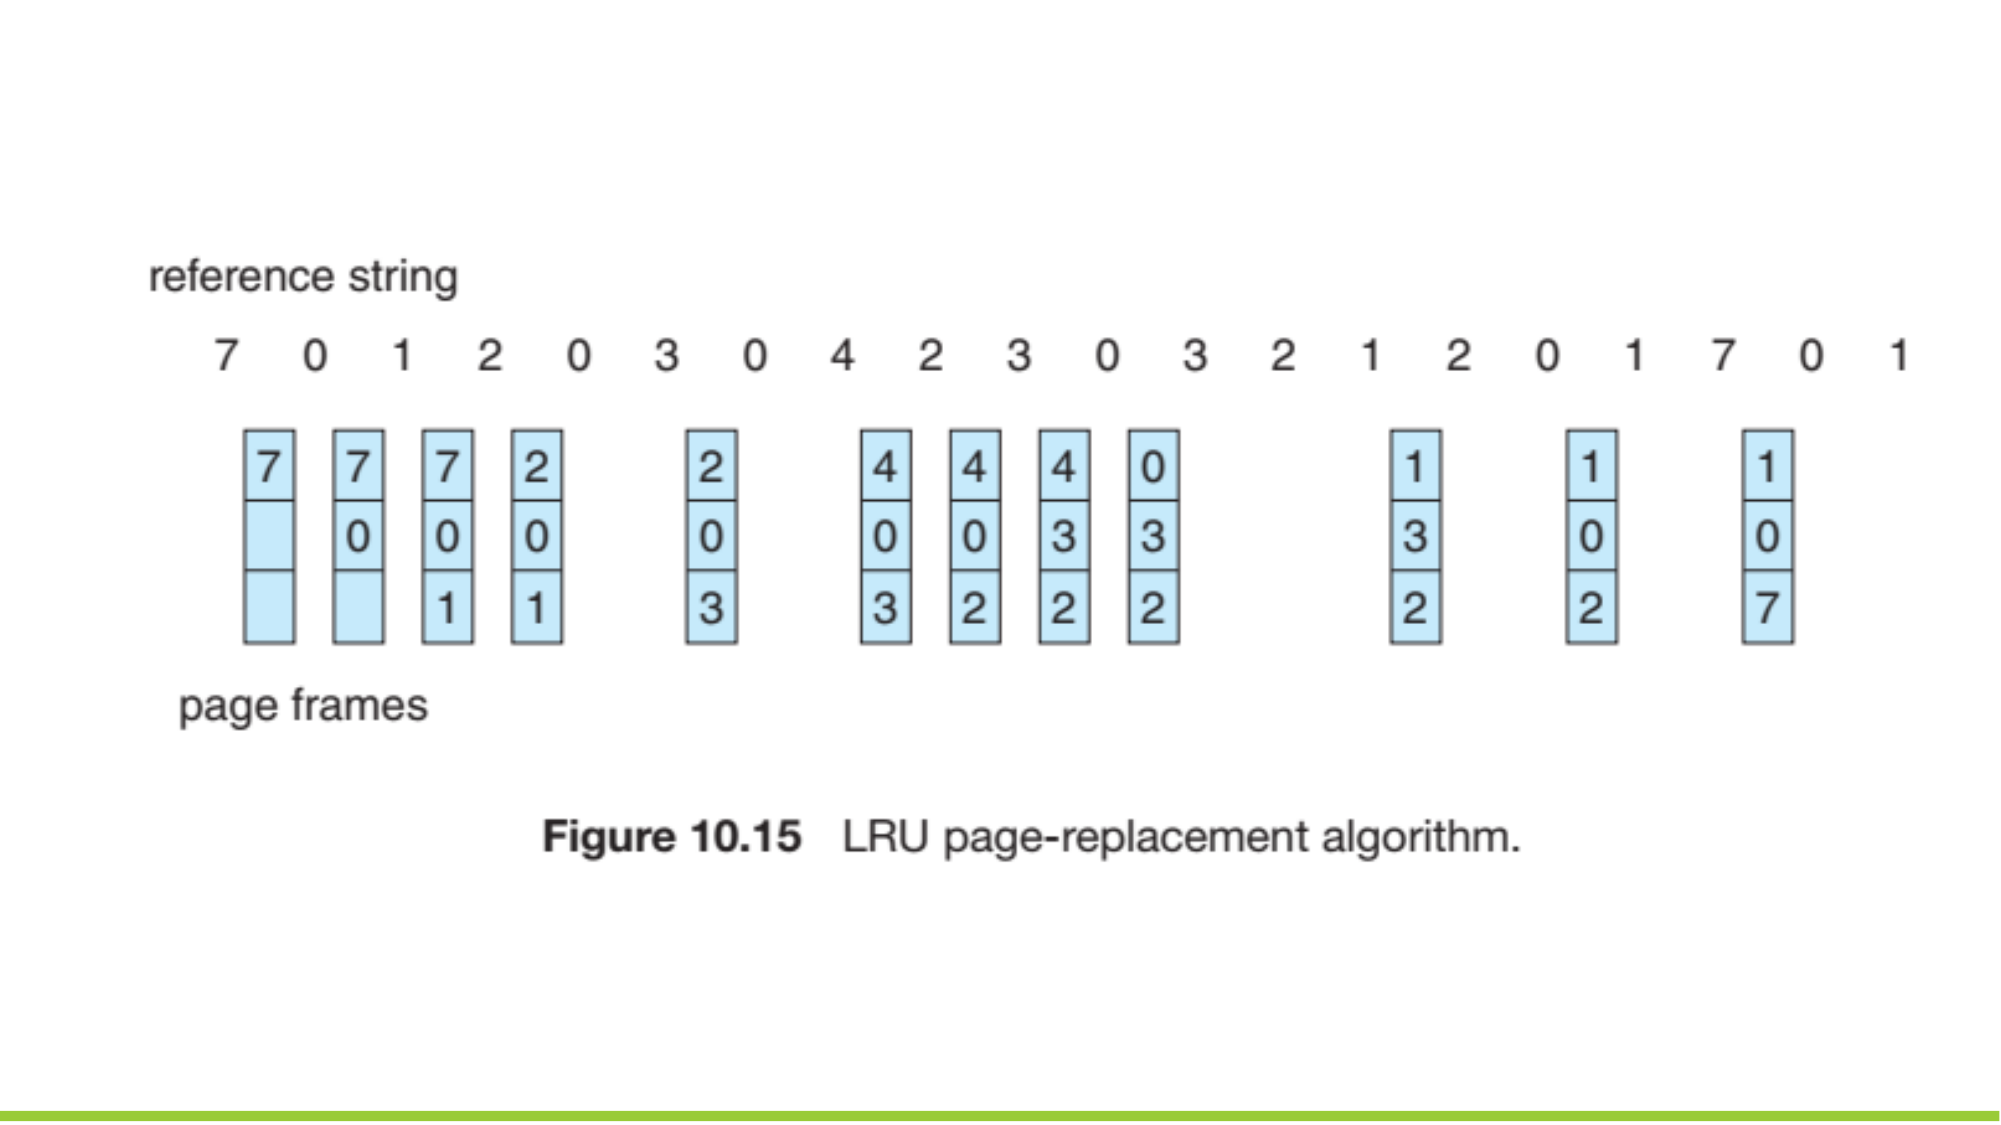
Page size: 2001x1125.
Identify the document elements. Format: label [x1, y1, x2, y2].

picture [133, 246, 1939, 878]
